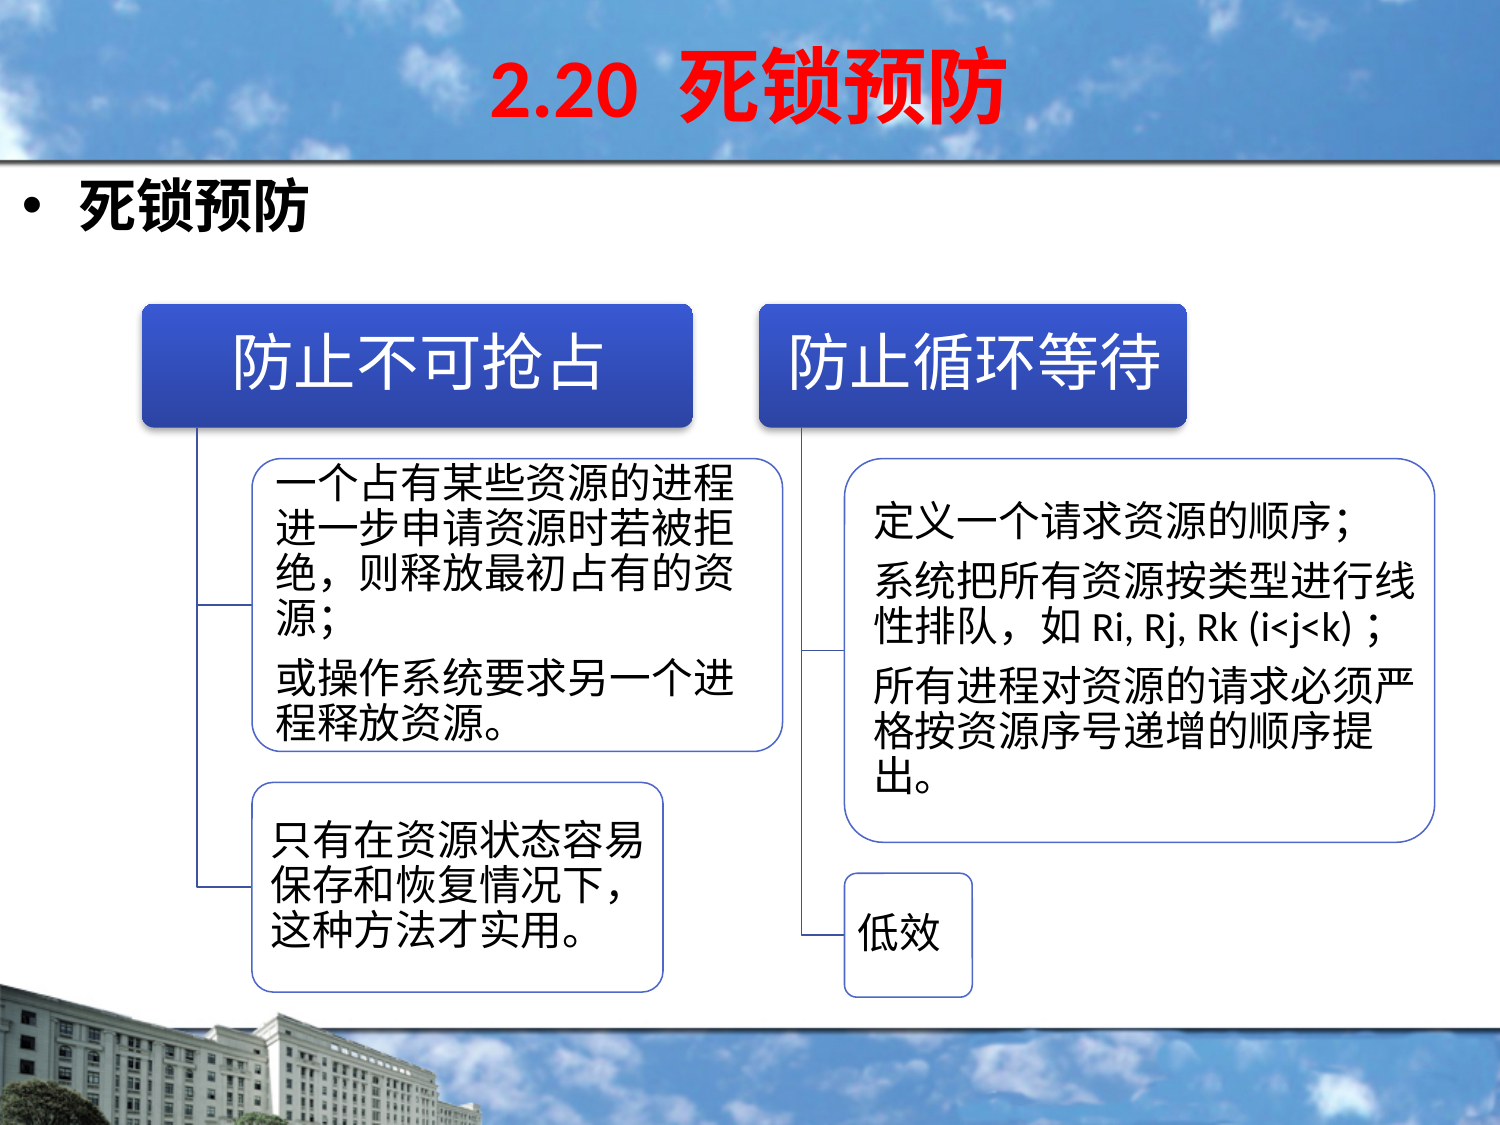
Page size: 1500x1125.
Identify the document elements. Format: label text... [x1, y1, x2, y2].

list 死锁预防 [6, 162, 1357, 301]
picture [0, 0, 1500, 1125]
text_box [141, 281, 1436, 1020]
title 2.20 死锁预防 [75, 7, 1425, 161]
